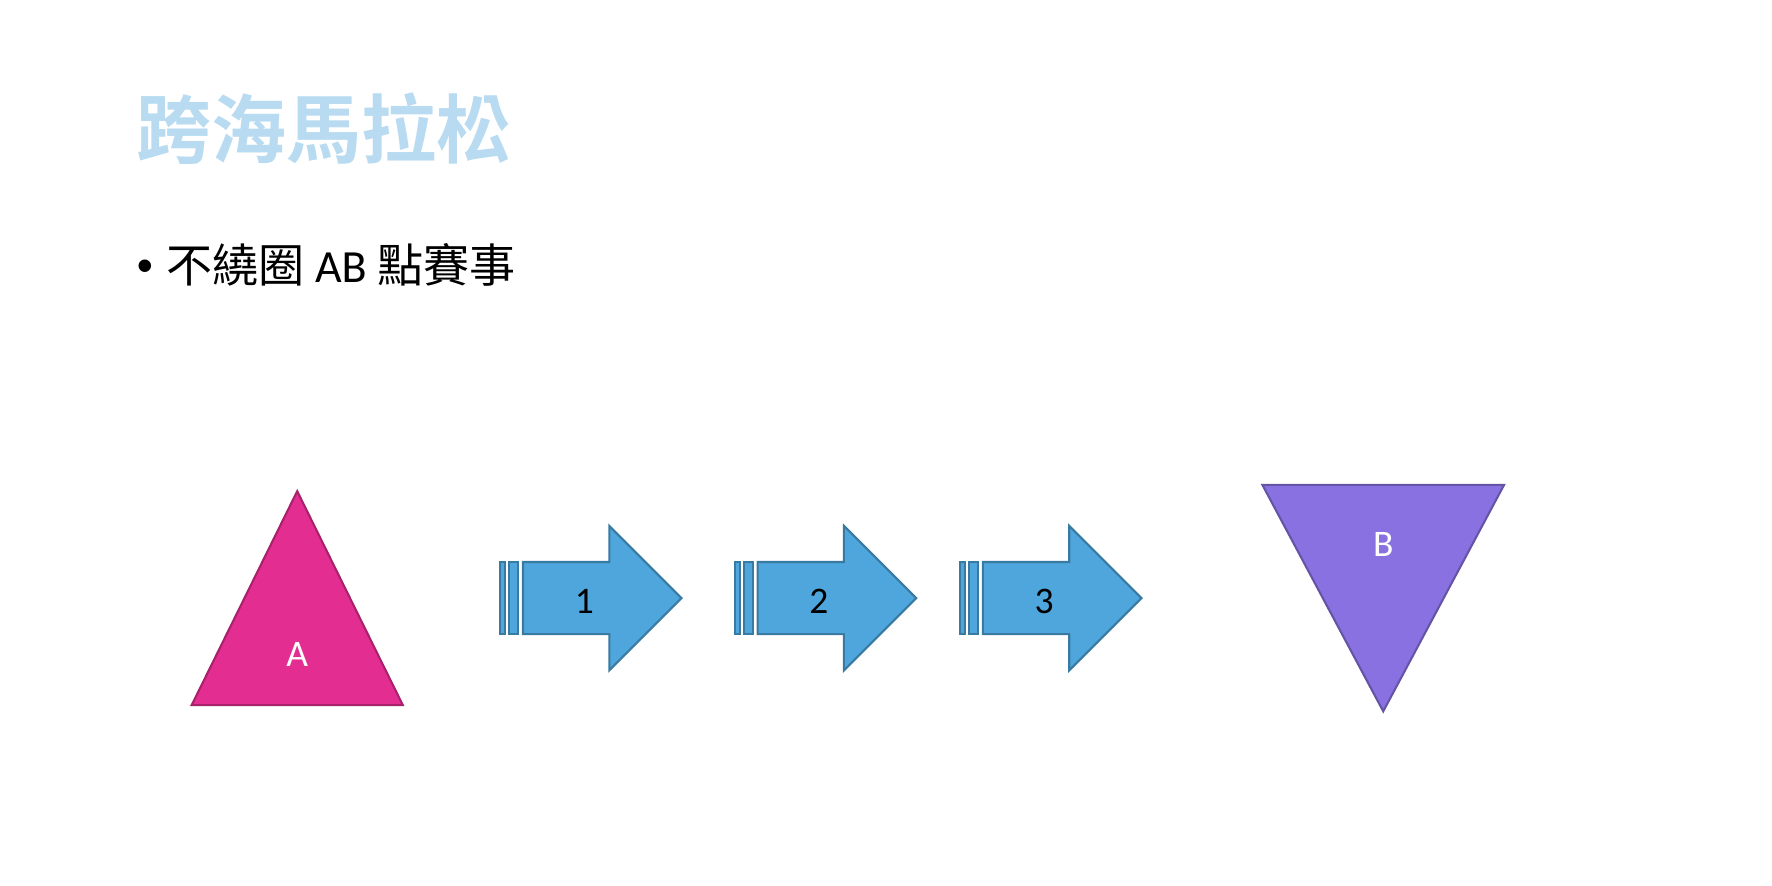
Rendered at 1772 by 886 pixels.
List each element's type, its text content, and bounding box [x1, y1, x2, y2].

text_box 3 [968, 561, 979, 635]
text_box 2 [756, 523, 918, 673]
text_box 2 [743, 561, 754, 635]
text_box 3 [981, 523, 1143, 673]
title 跨海馬拉松 [121, 47, 1650, 219]
text_box 1 [508, 561, 519, 635]
text_box 2 [734, 561, 741, 635]
text_box 1 [499, 561, 506, 635]
text_box 1 [521, 523, 684, 673]
list 不繞圈AB點賽事 [121, 235, 1650, 798]
text_box B [1260, 483, 1506, 714]
text_box 3 [959, 561, 966, 635]
text_box A [190, 488, 405, 707]
